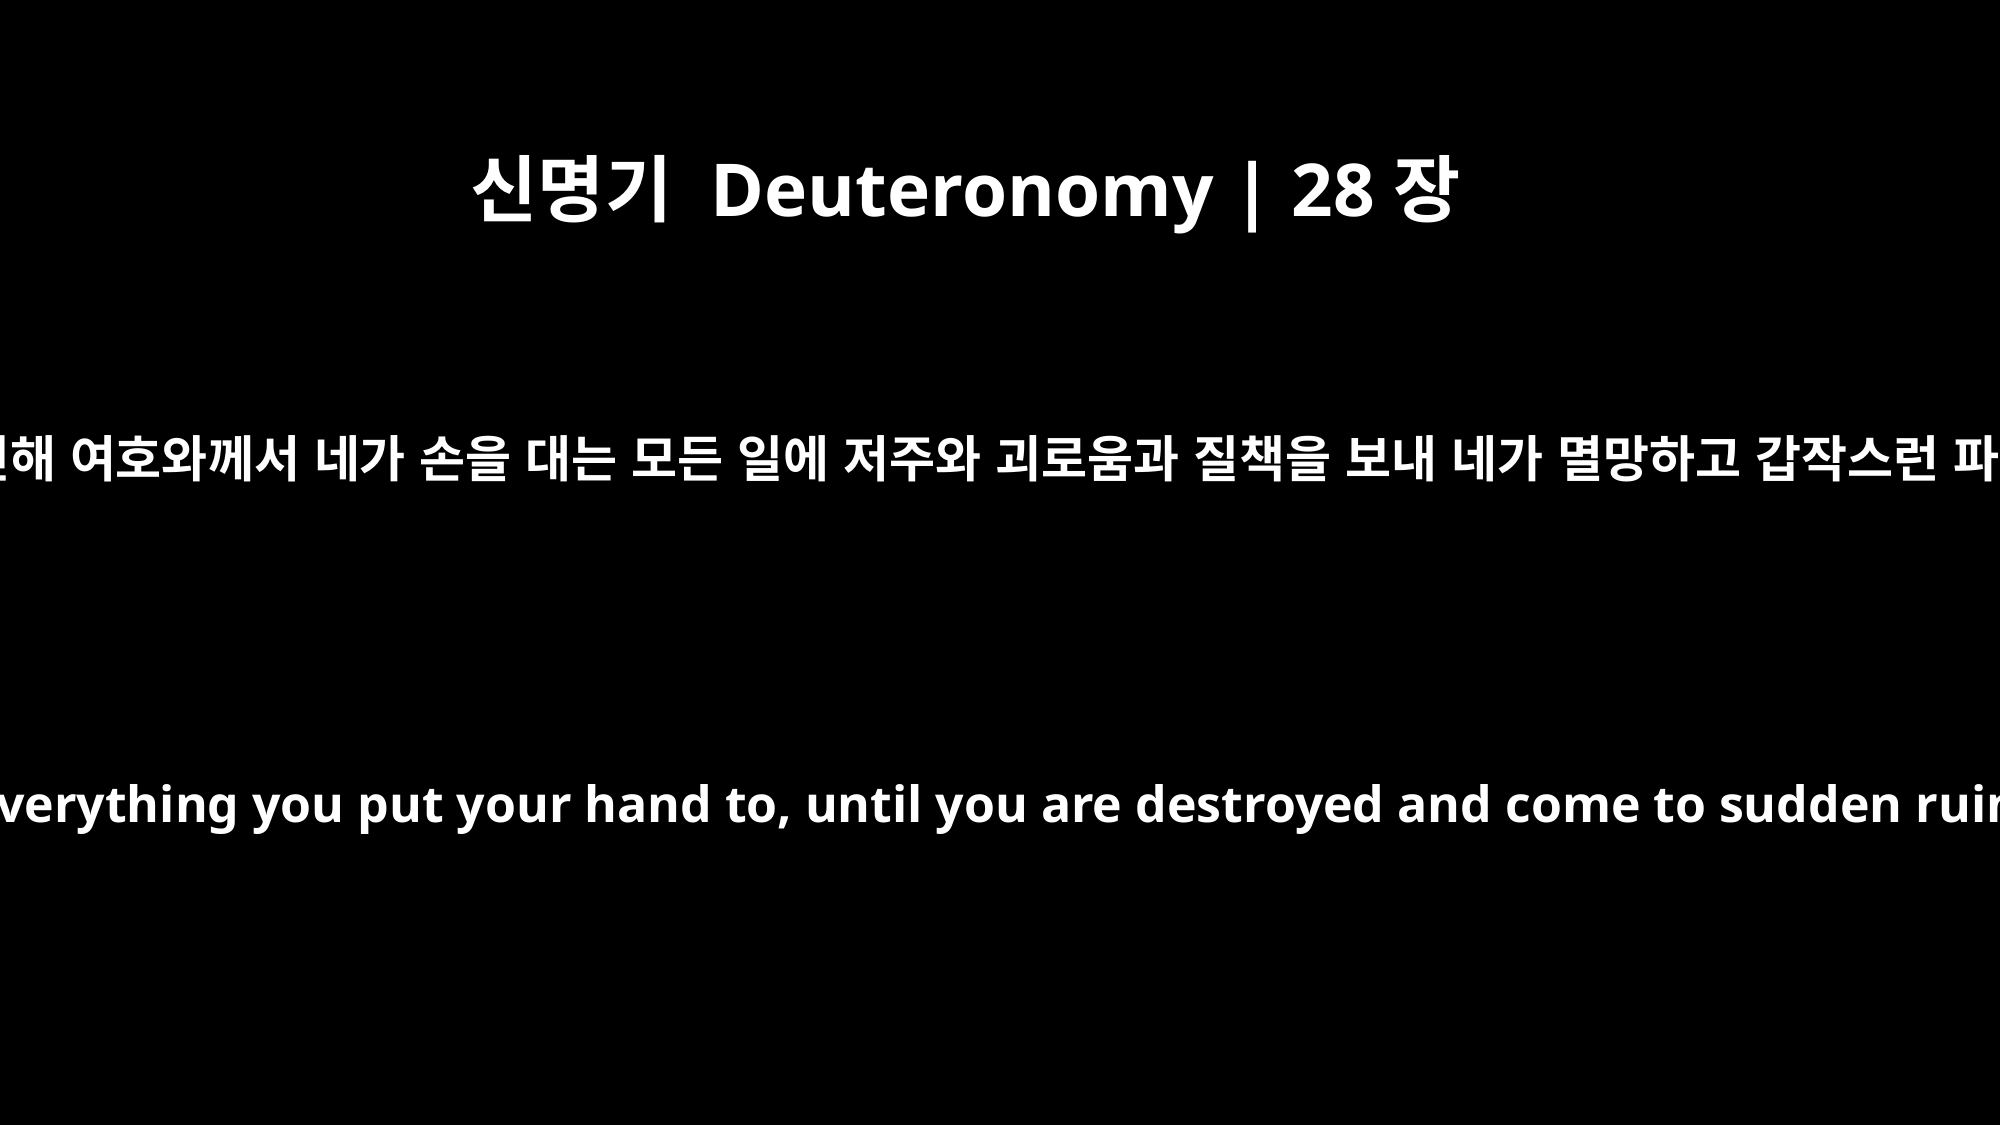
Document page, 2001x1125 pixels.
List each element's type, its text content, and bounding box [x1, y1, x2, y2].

text_box 신명기 Deuteronomy | 28장 [456, 136, 1476, 239]
text_box The LORD will send on you curses, confusion and rebuke in everything you put your hand to, until you are destroyed and come to sudden ruin because of the evil you have done in forsaking him. [0, 764, 2000, 840]
text_box 20 네가 그분을 버린 그 악으로 인해 여호와께서 네가 손을 대는 모든 일에 저주와 괴로움과 질책을 보내 네가 멸망하고 갑작스런 파멸에 이르게 하실 것이다. [0, 359, 2000, 495]
